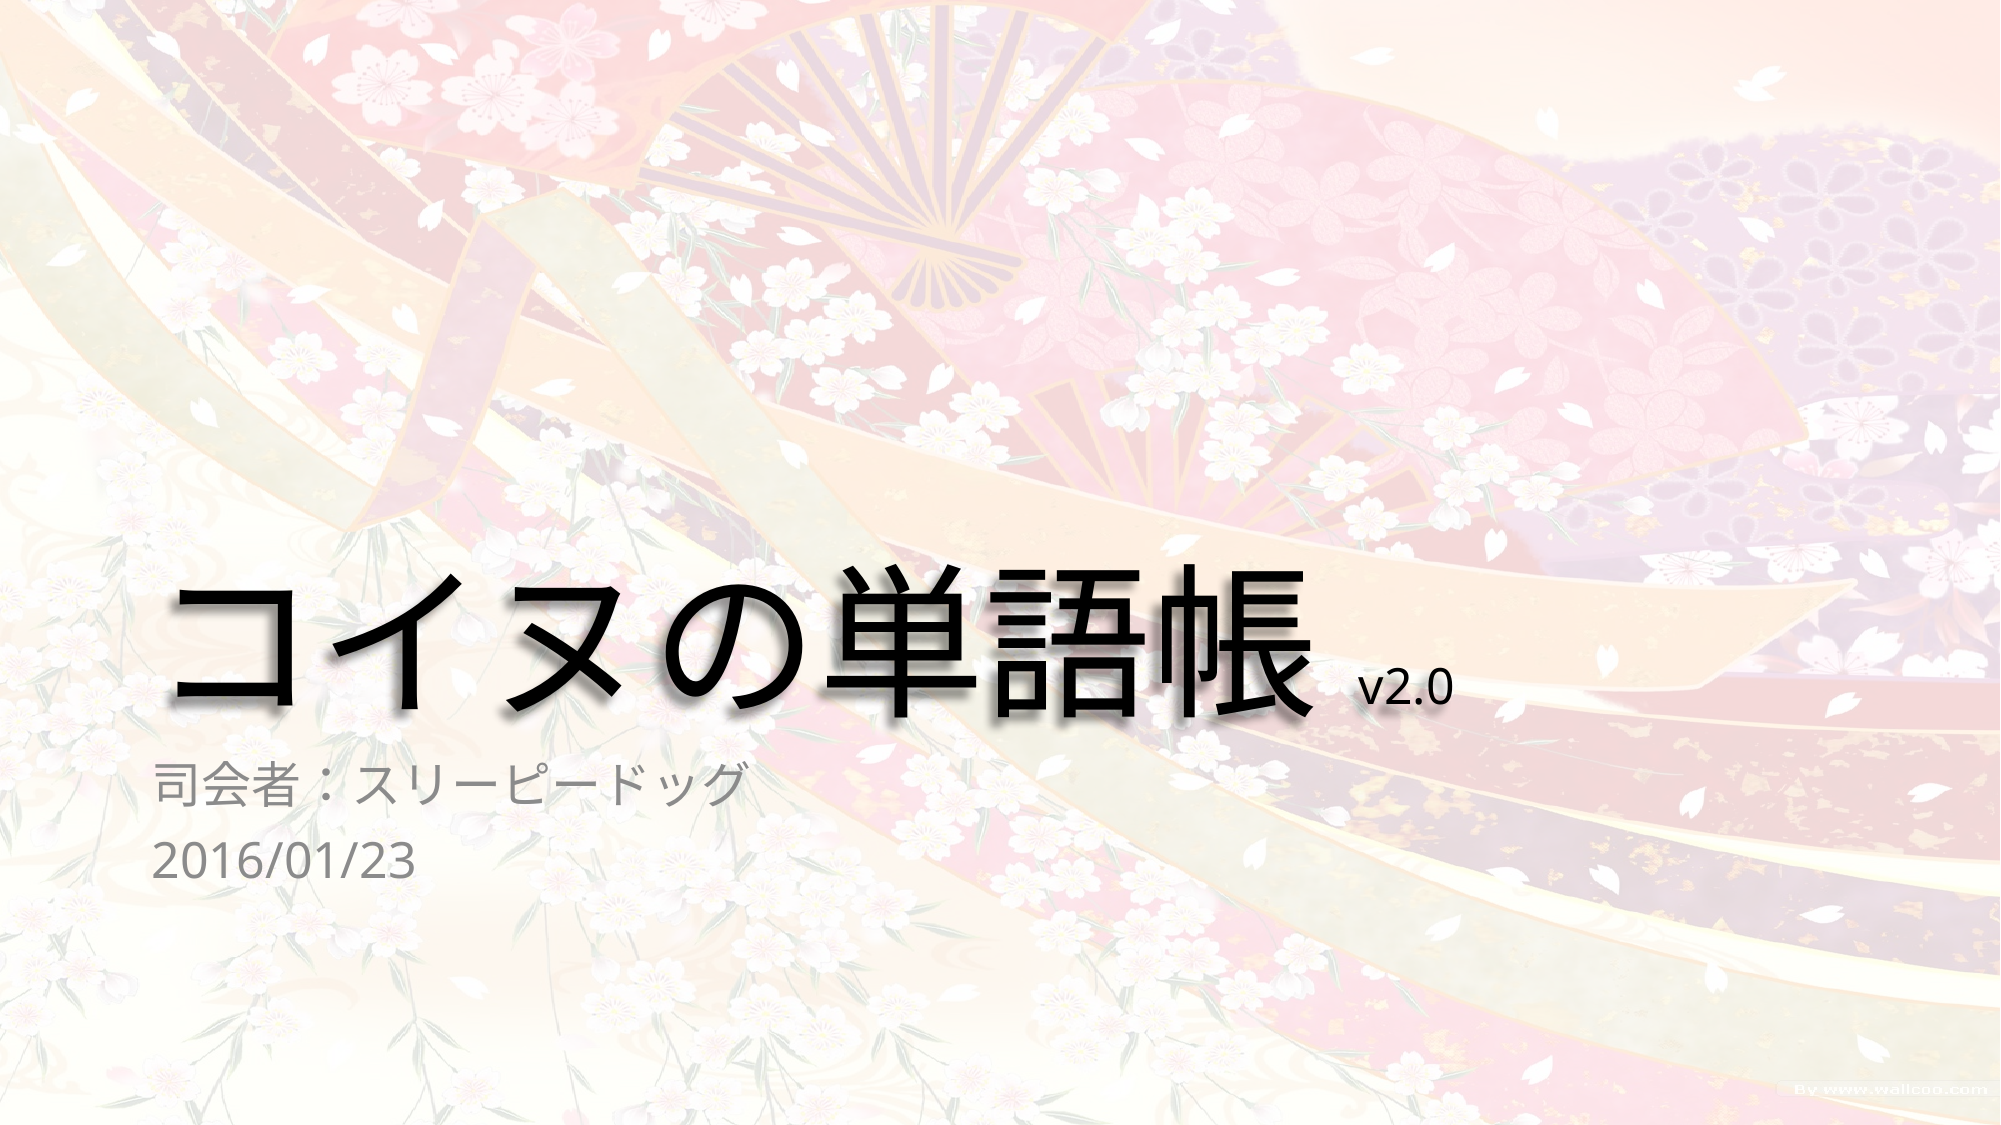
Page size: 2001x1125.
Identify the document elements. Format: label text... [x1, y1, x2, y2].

title コイヌの単語帳v2.0 [136, 280, 1862, 749]
list 司会者：スリーピードッグ 2016/01/23 [136, 752, 1862, 999]
